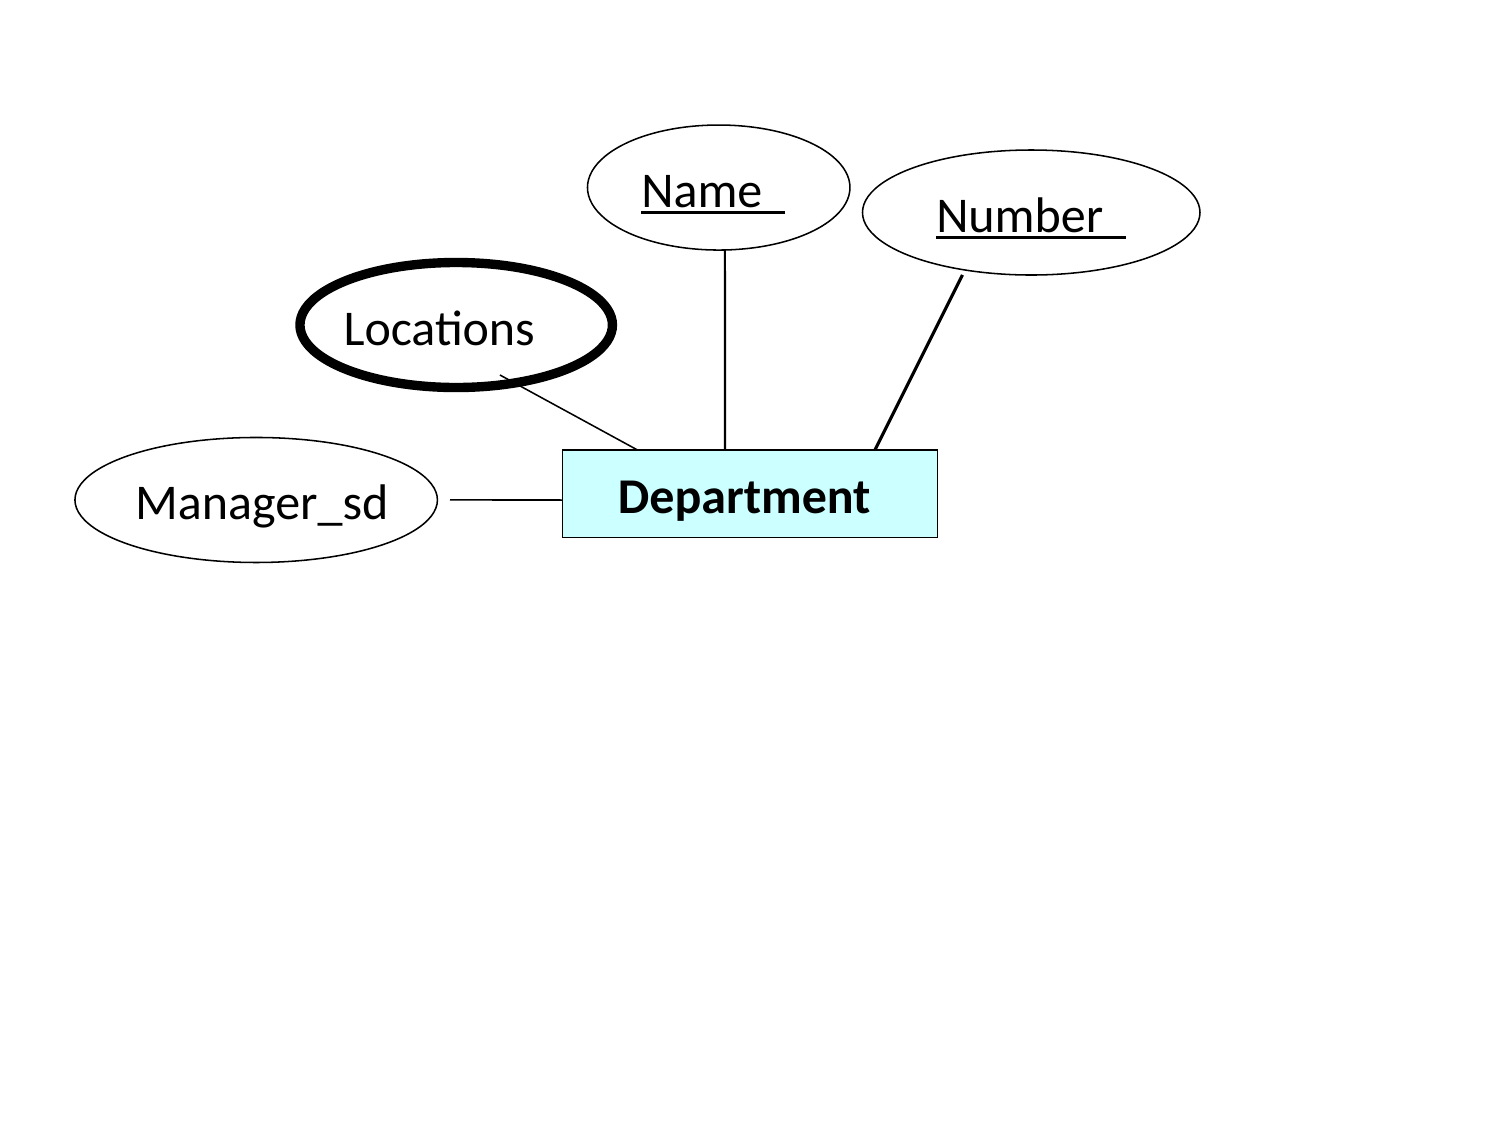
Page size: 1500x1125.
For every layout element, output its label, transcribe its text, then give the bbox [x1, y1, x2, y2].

text_box Number [862, 149, 1201, 276]
text_box Locations [299, 262, 613, 388]
text_box Manager_sd [74, 437, 438, 563]
text_box Department [562, 449, 938, 538]
text_box Name [587, 125, 850, 251]
